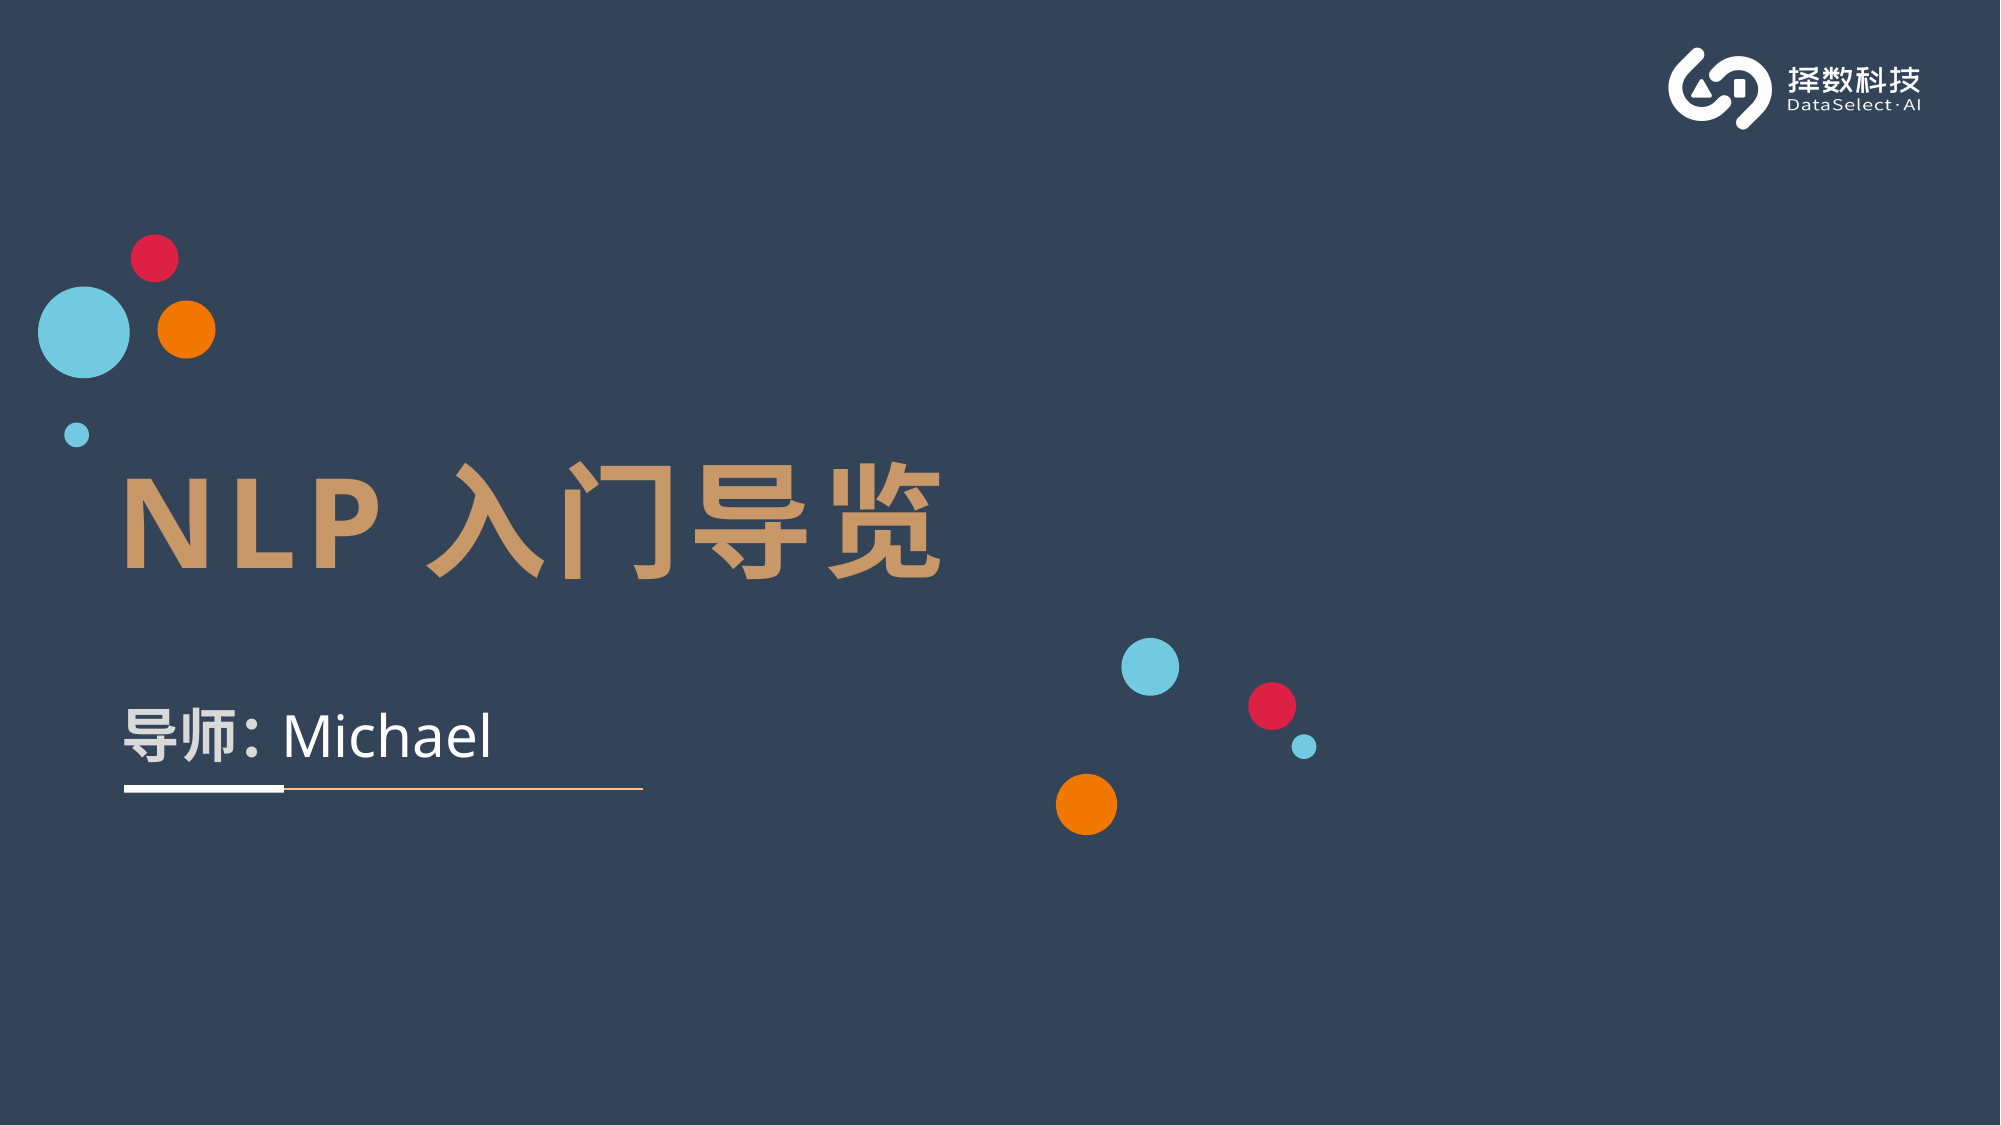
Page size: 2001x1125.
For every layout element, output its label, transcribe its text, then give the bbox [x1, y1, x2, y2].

list Michael [266, 699, 1064, 774]
title NLP入门导览 [101, 317, 1752, 606]
picture [1645, 0, 1943, 238]
